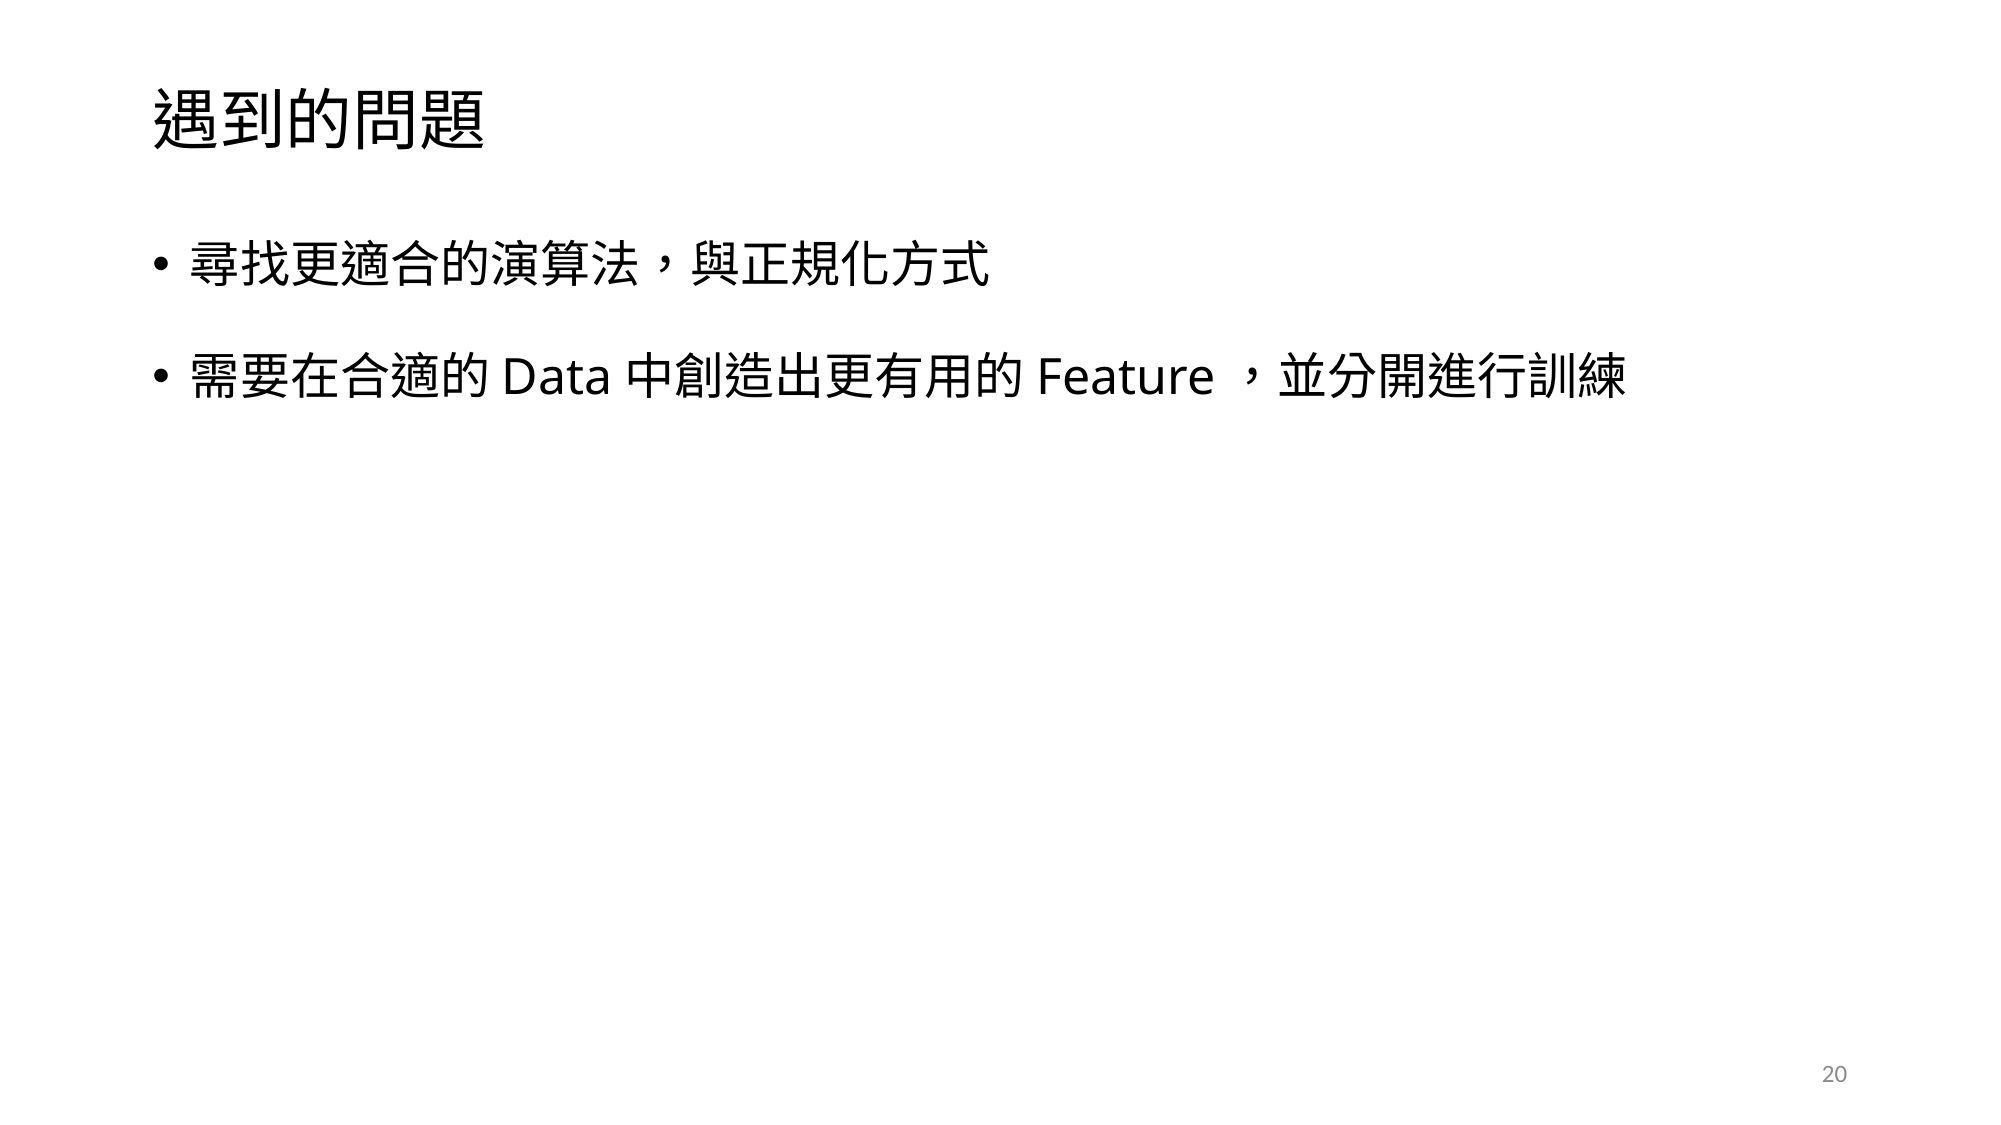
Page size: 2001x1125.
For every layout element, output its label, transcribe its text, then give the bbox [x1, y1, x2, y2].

list 尋找更適合的演算法，與正規化方式 需要在合適的Data中創造出更有用的Feature，並分開進行訓練 [137, 231, 1863, 1014]
slide_number 20 [1412, 1042, 1863, 1103]
title 遇到的問題 [137, 59, 1863, 187]
